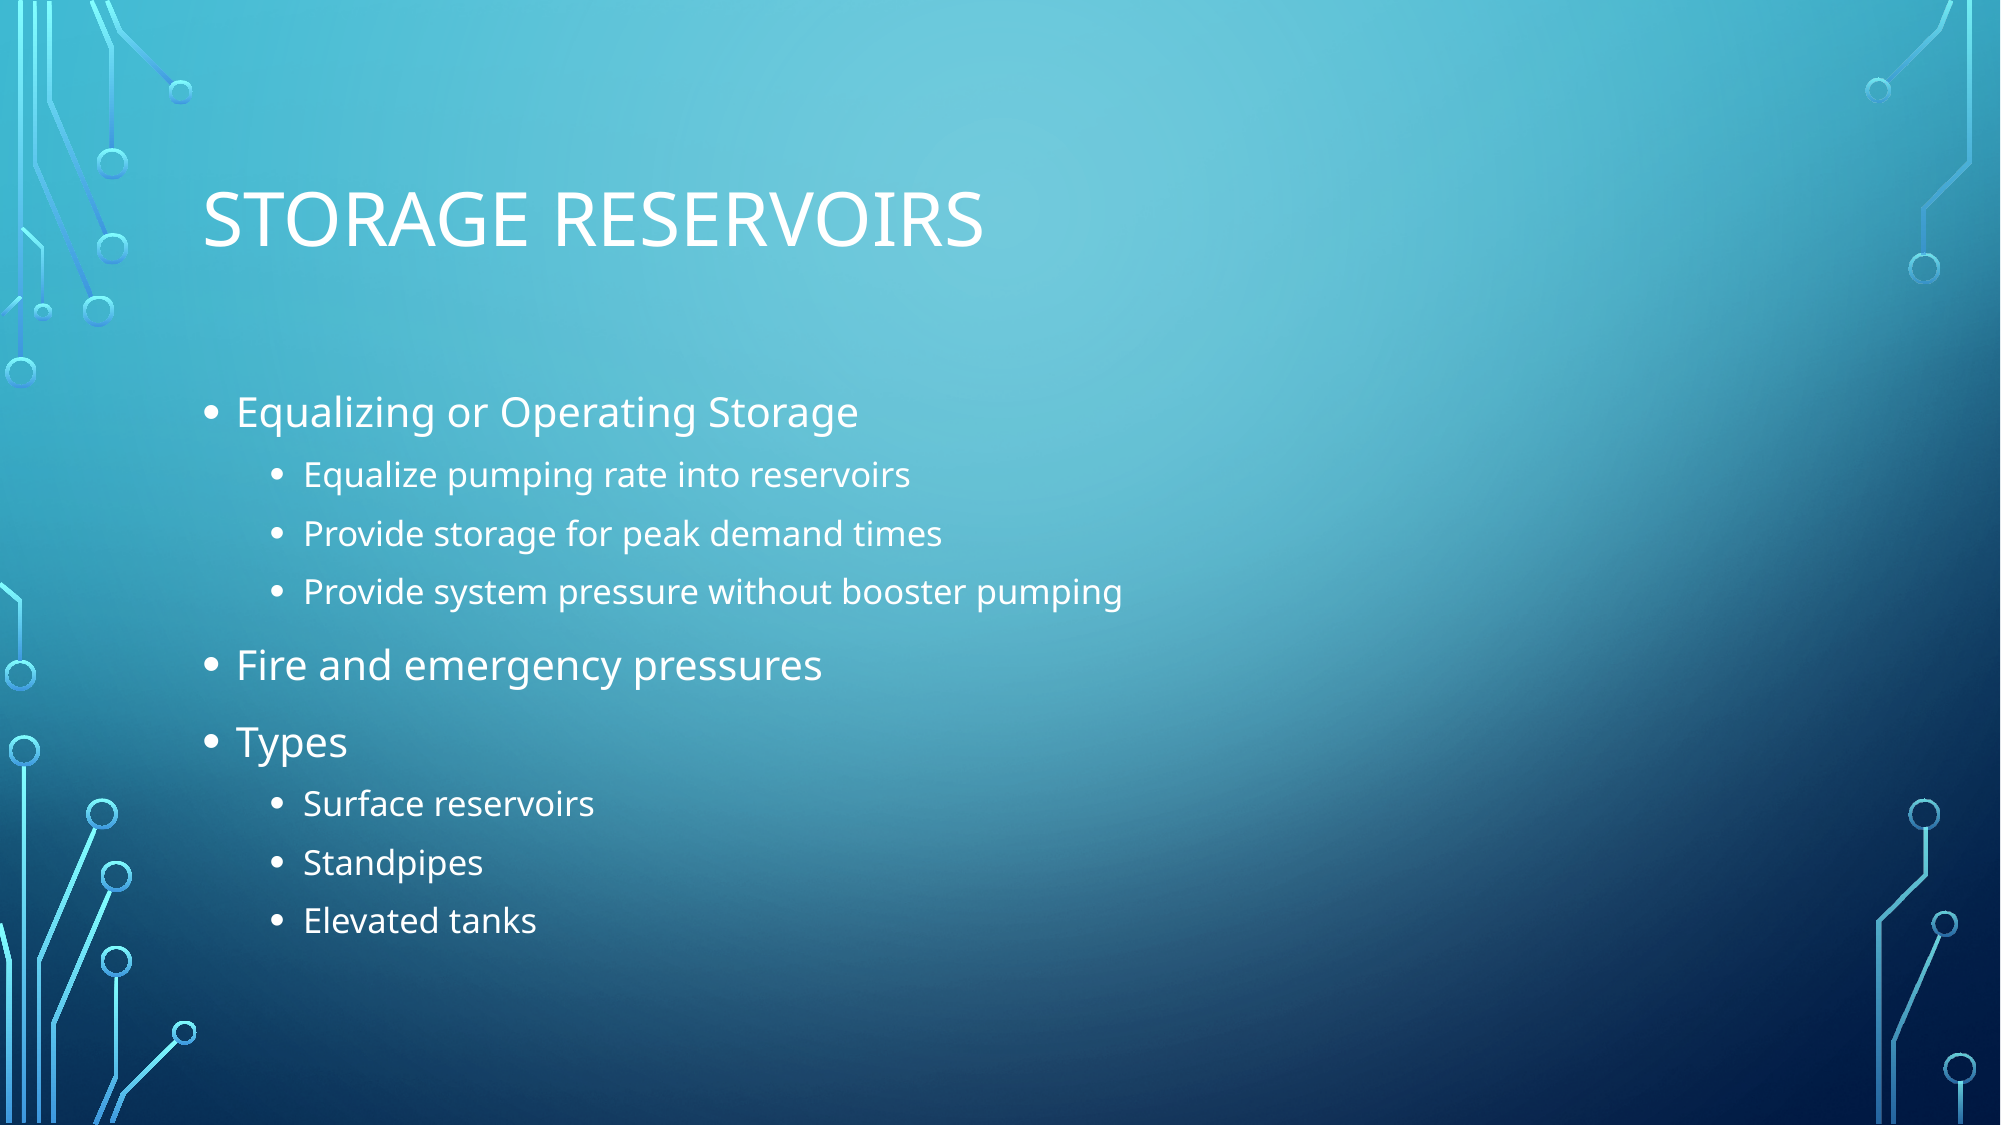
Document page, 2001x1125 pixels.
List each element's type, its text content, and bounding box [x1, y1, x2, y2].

title Storage Reservoirs [187, 101, 1813, 344]
list Equalizing or Operating Storage Equalize pumping rate into reservoirs Provide storage for peak demand times Provide system pressure without booster pumping Fire and emergency pressures Types Surface reservoirs Standpipes Elevated tanks [187, 369, 1813, 950]
